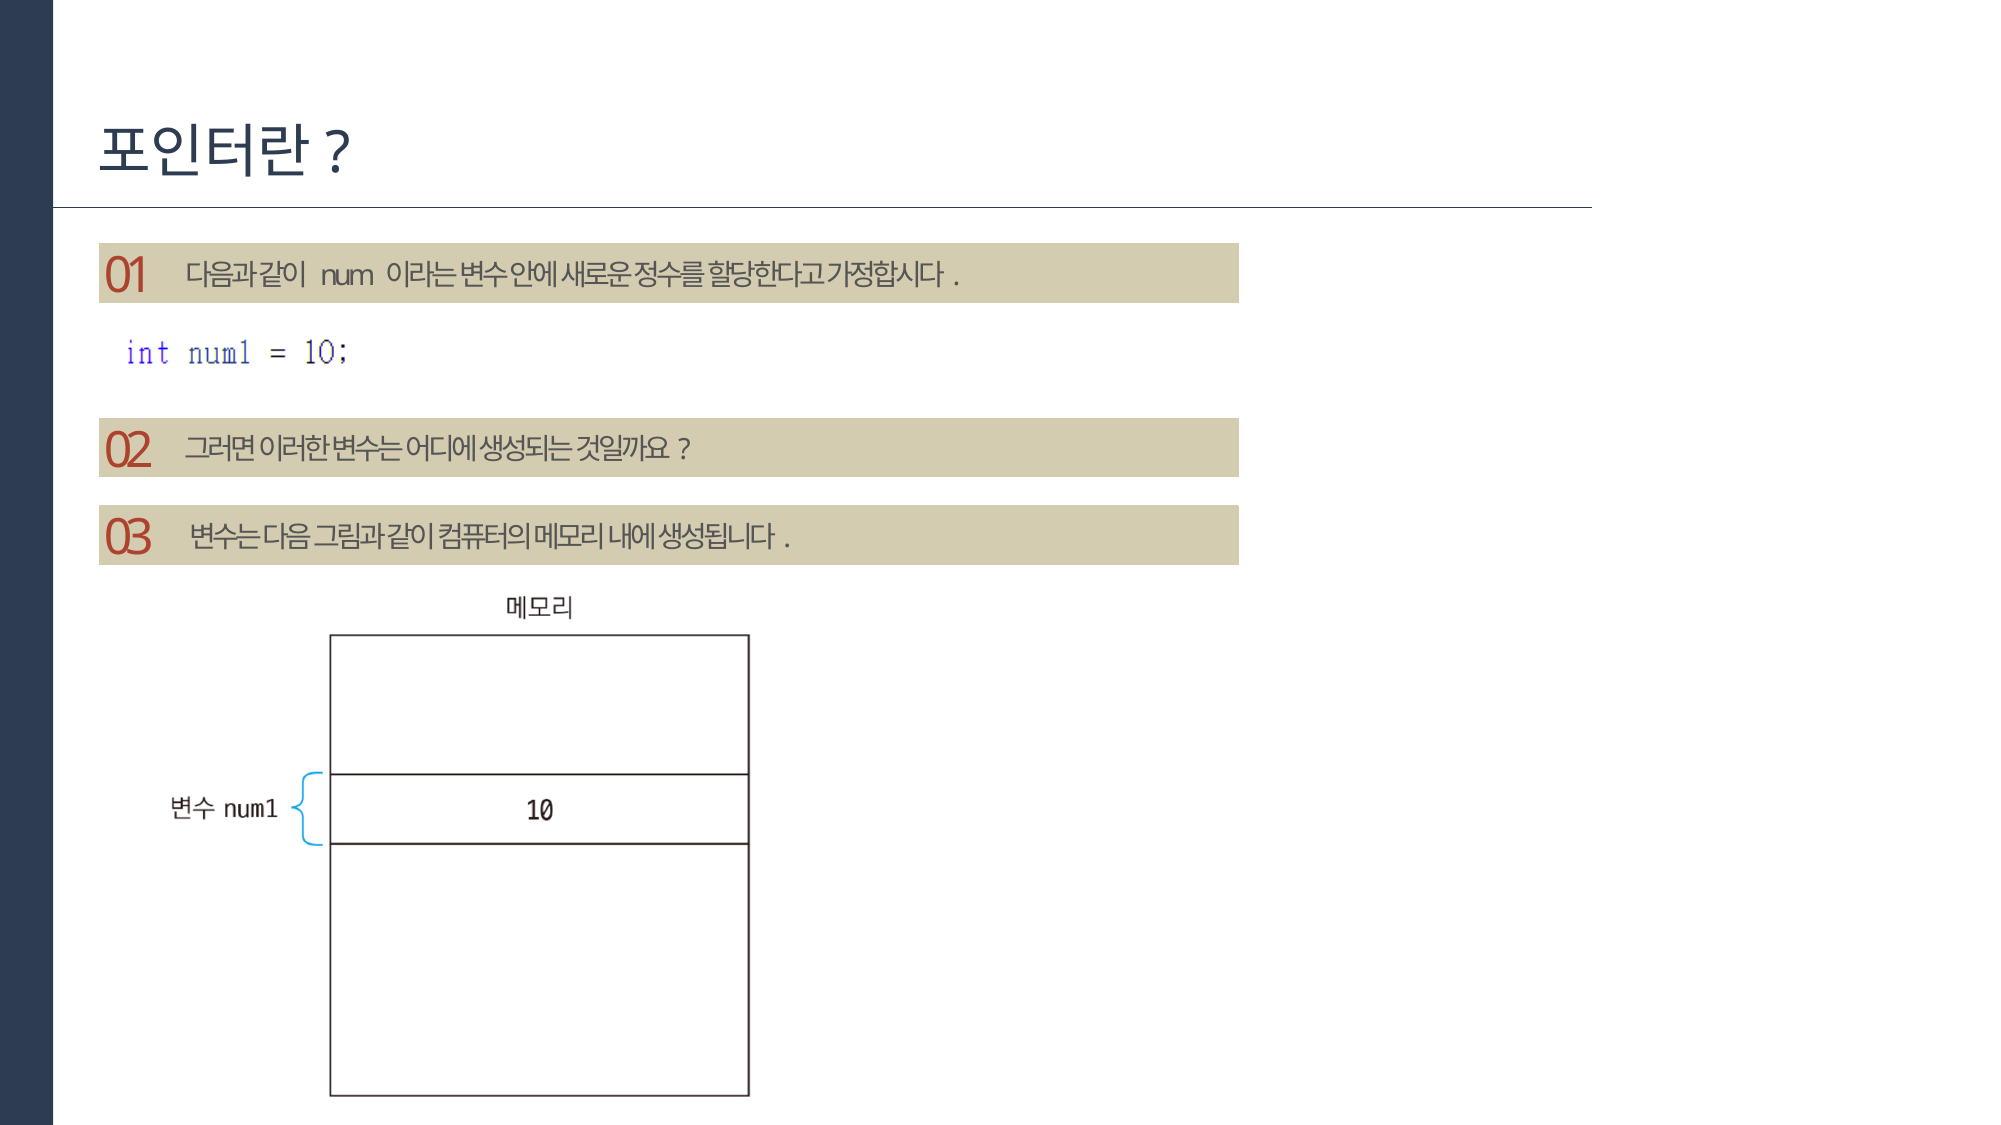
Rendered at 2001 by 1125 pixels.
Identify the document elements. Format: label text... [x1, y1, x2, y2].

picture [99, 318, 655, 390]
text_box [0, 0, 54, 1125]
text_box 포인터란? [82, 107, 738, 192]
picture [158, 587, 760, 1105]
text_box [99, 234, 1239, 311]
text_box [99, 496, 1239, 573]
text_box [99, 409, 1239, 485]
